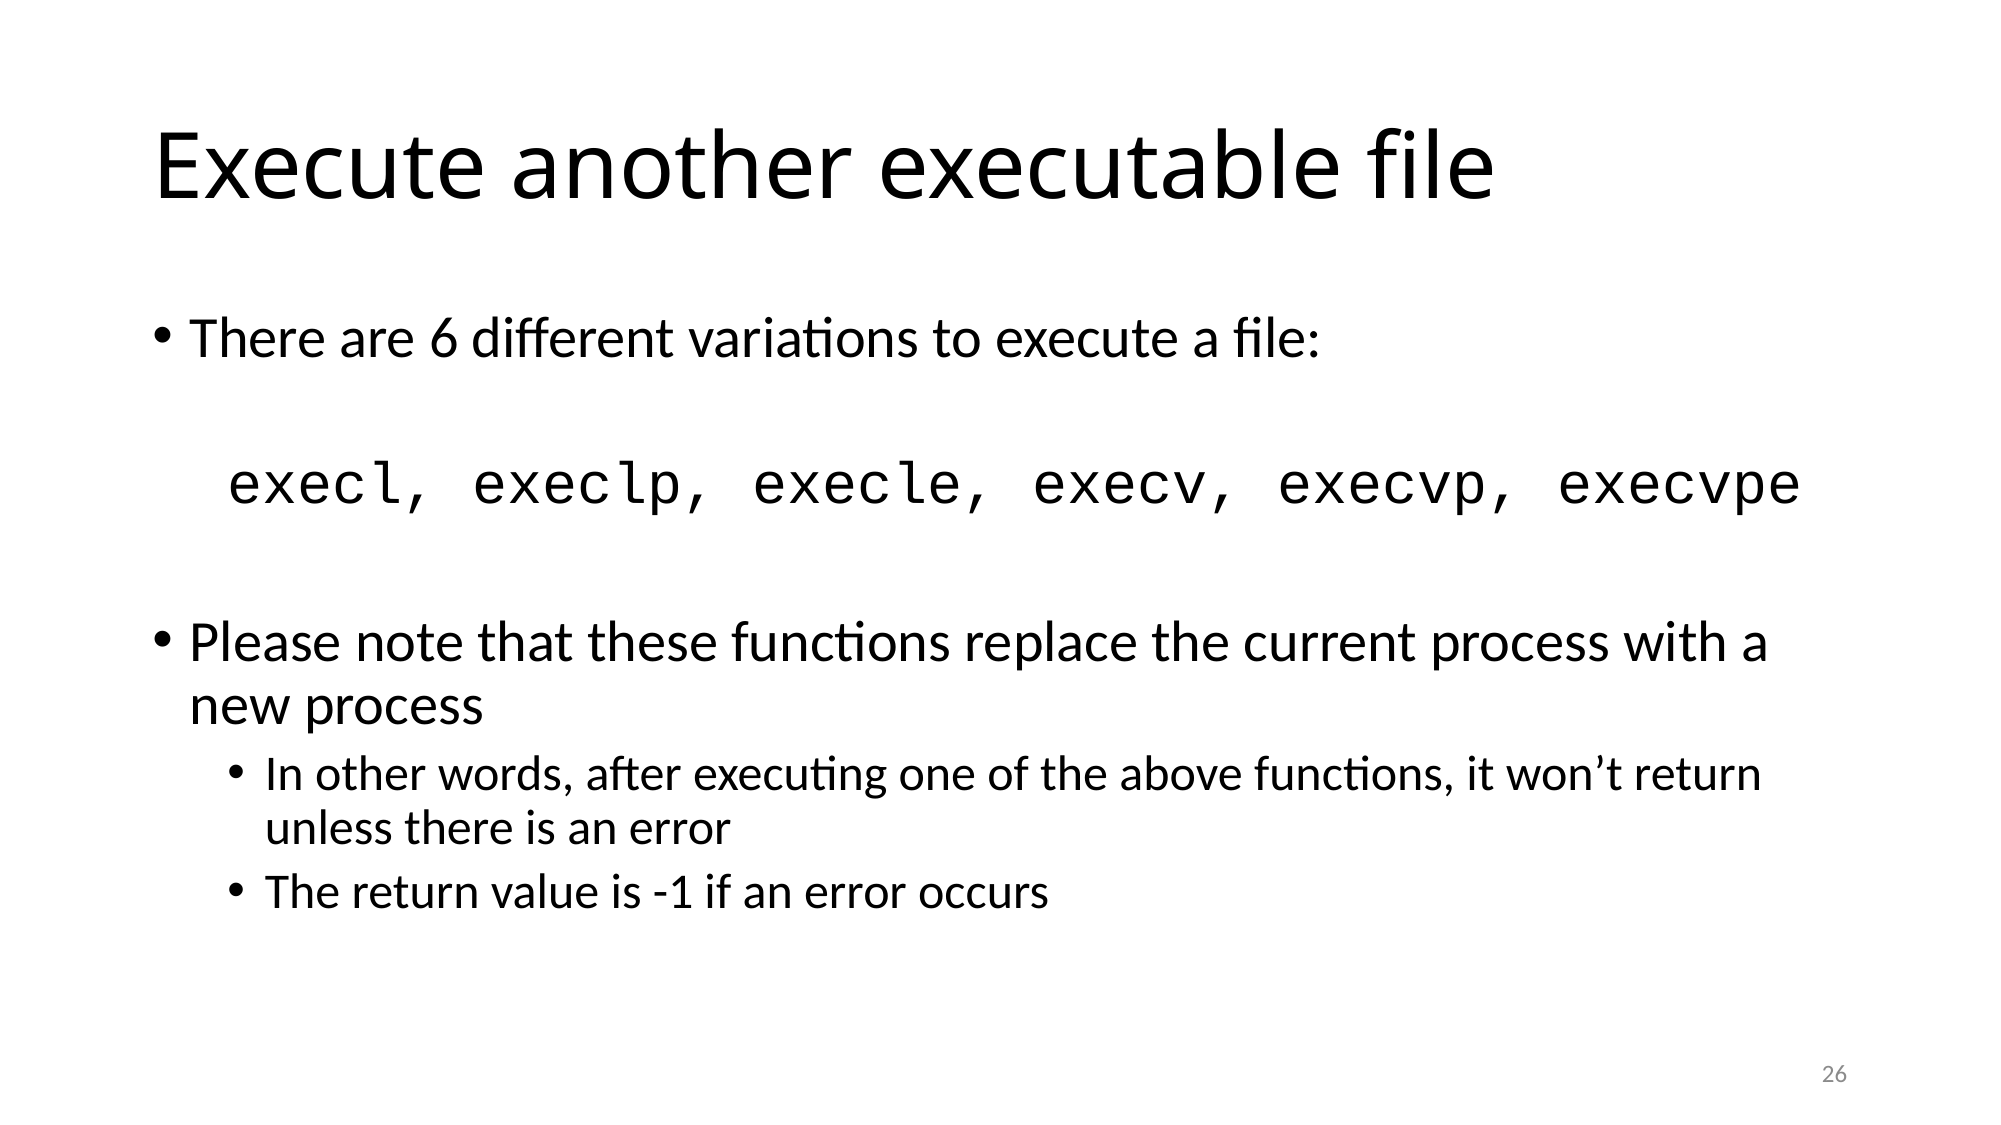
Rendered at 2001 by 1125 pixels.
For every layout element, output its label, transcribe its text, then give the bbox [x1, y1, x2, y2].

slide_number 26 [1412, 1042, 1863, 1103]
title Execute another executable file [137, 59, 1863, 278]
list There are 6 different variations to execute a file: execl, execlp, execle, execv, execvp, execvpe Please note that these functions replace the current process with a new process In other words, after executing one of the above functions, it won’t return unless there is an error The return value is -1 if an error occurs [137, 299, 1863, 1014]
